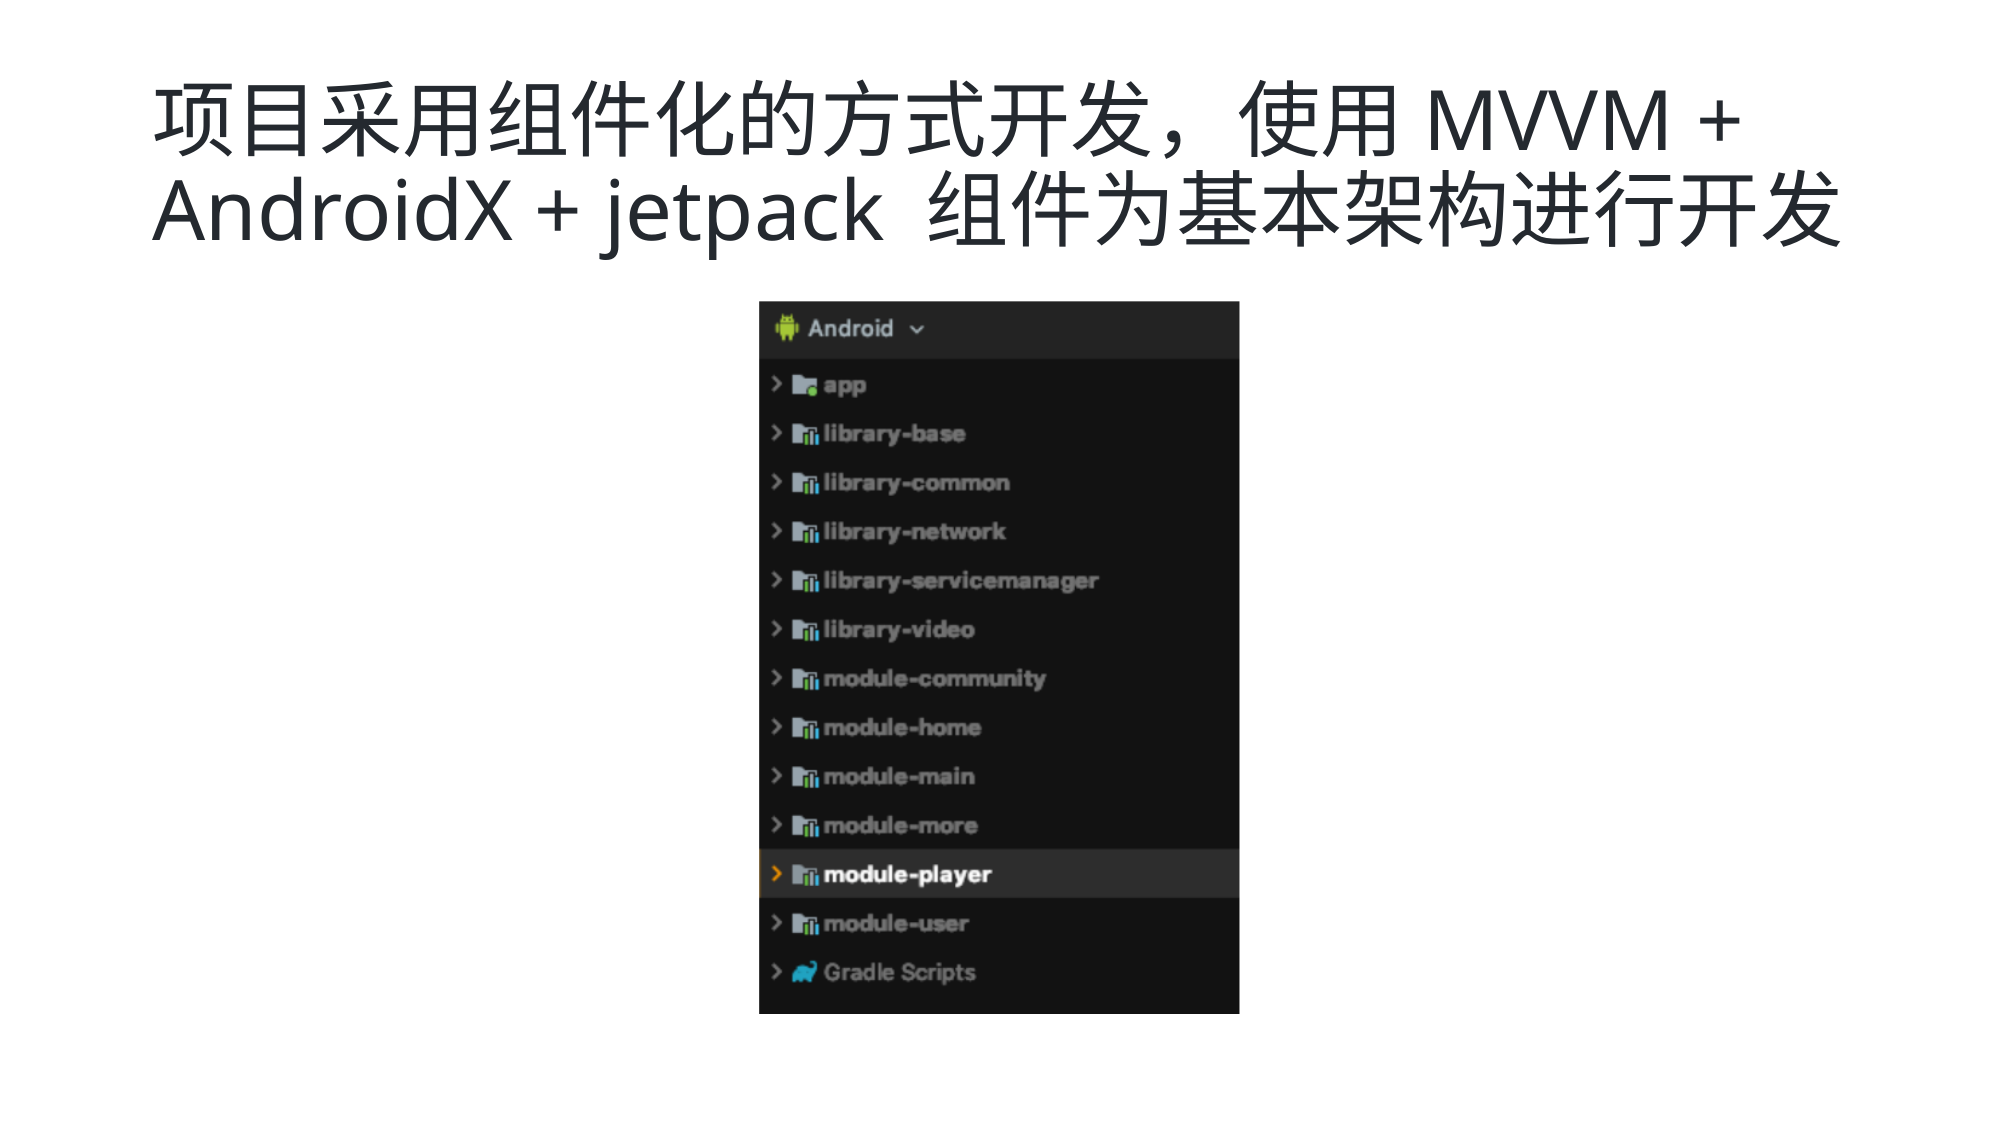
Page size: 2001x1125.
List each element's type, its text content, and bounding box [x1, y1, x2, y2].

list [758, 299, 1242, 1014]
title 项目采用组件化的方式开发，使用MVVM + AndroidX + jetpack 组件为基本架构进行开发 [137, 59, 1863, 278]
